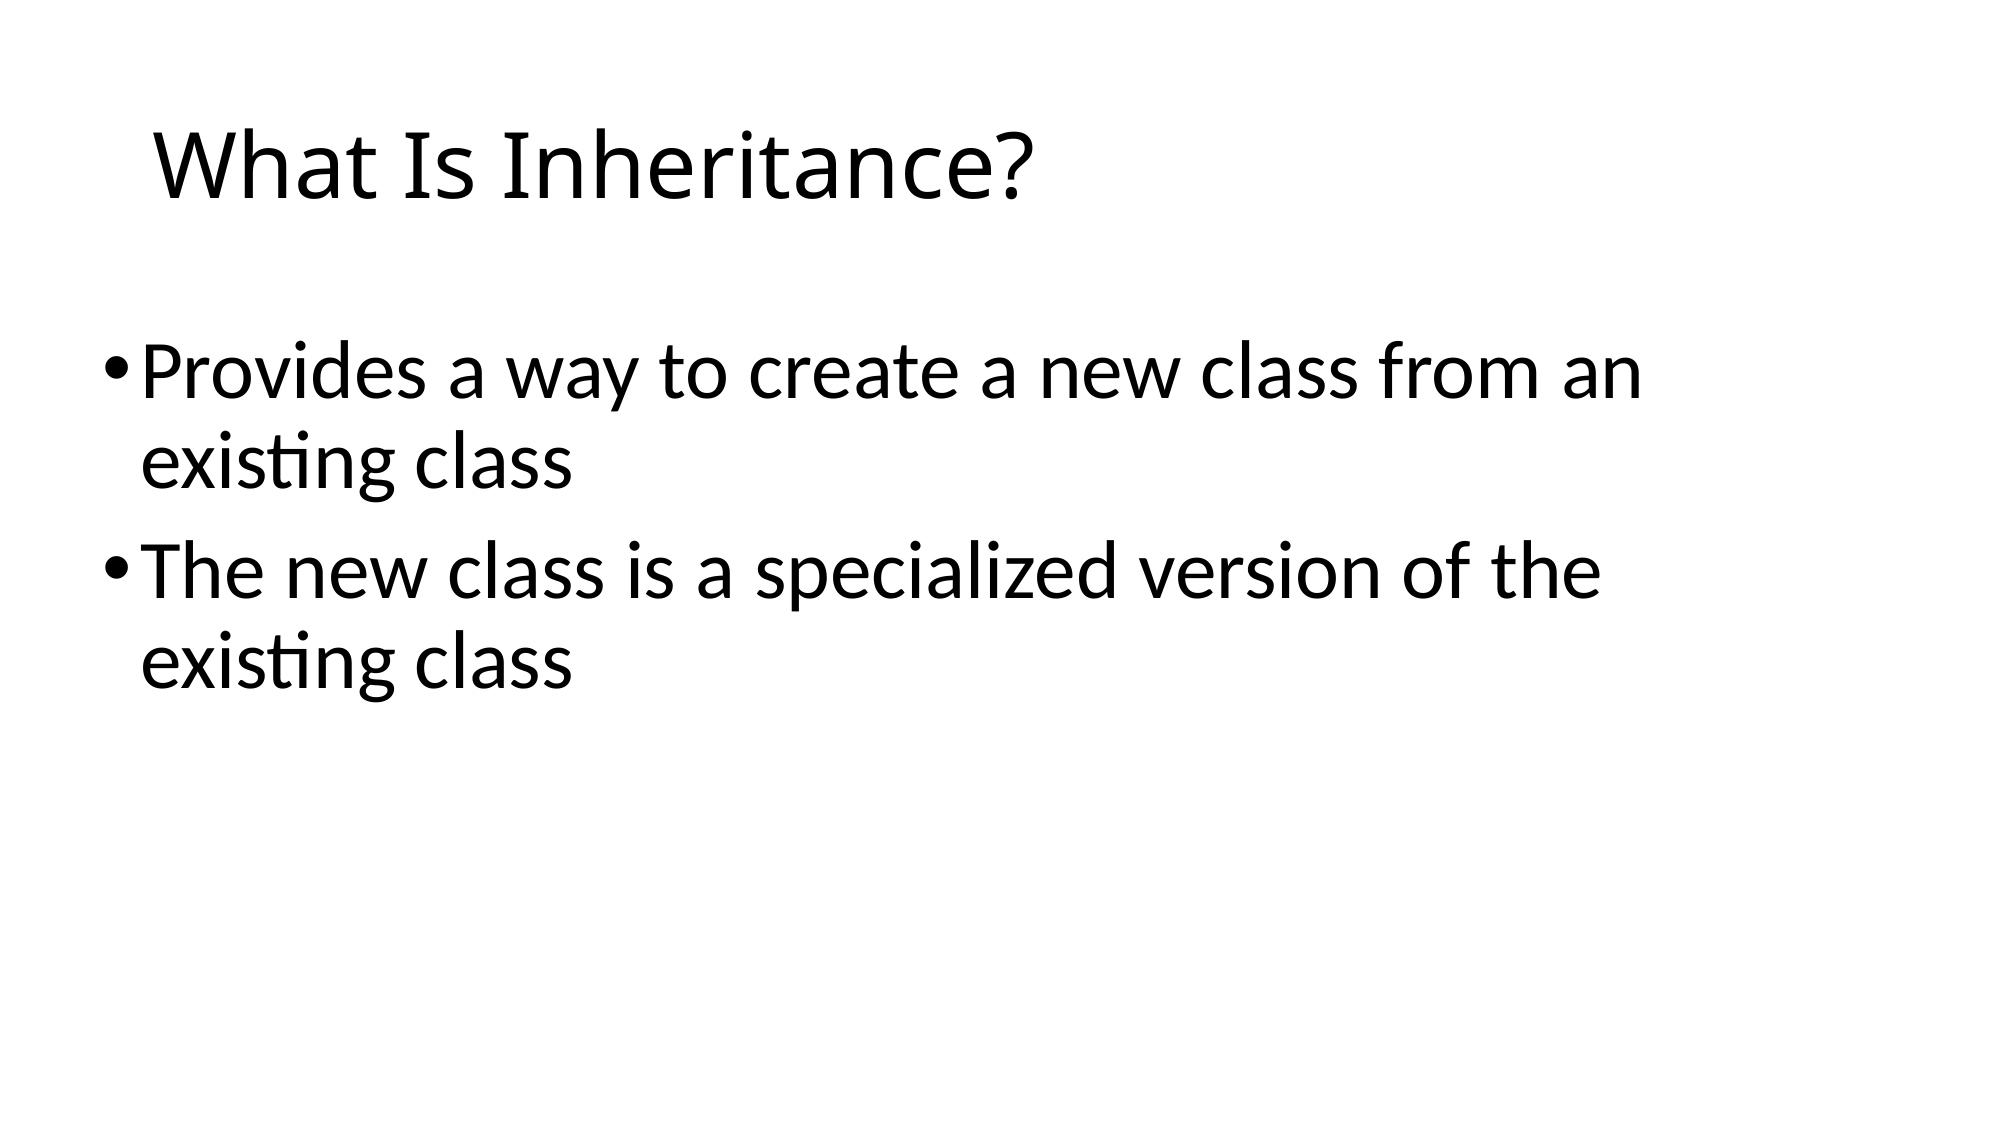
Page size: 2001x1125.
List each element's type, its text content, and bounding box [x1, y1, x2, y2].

list Provides a way to create a new class from an existing class The new class is a specialized version of the existing class [87, 318, 1888, 927]
title What Is Inheritance? [137, 59, 1863, 278]
